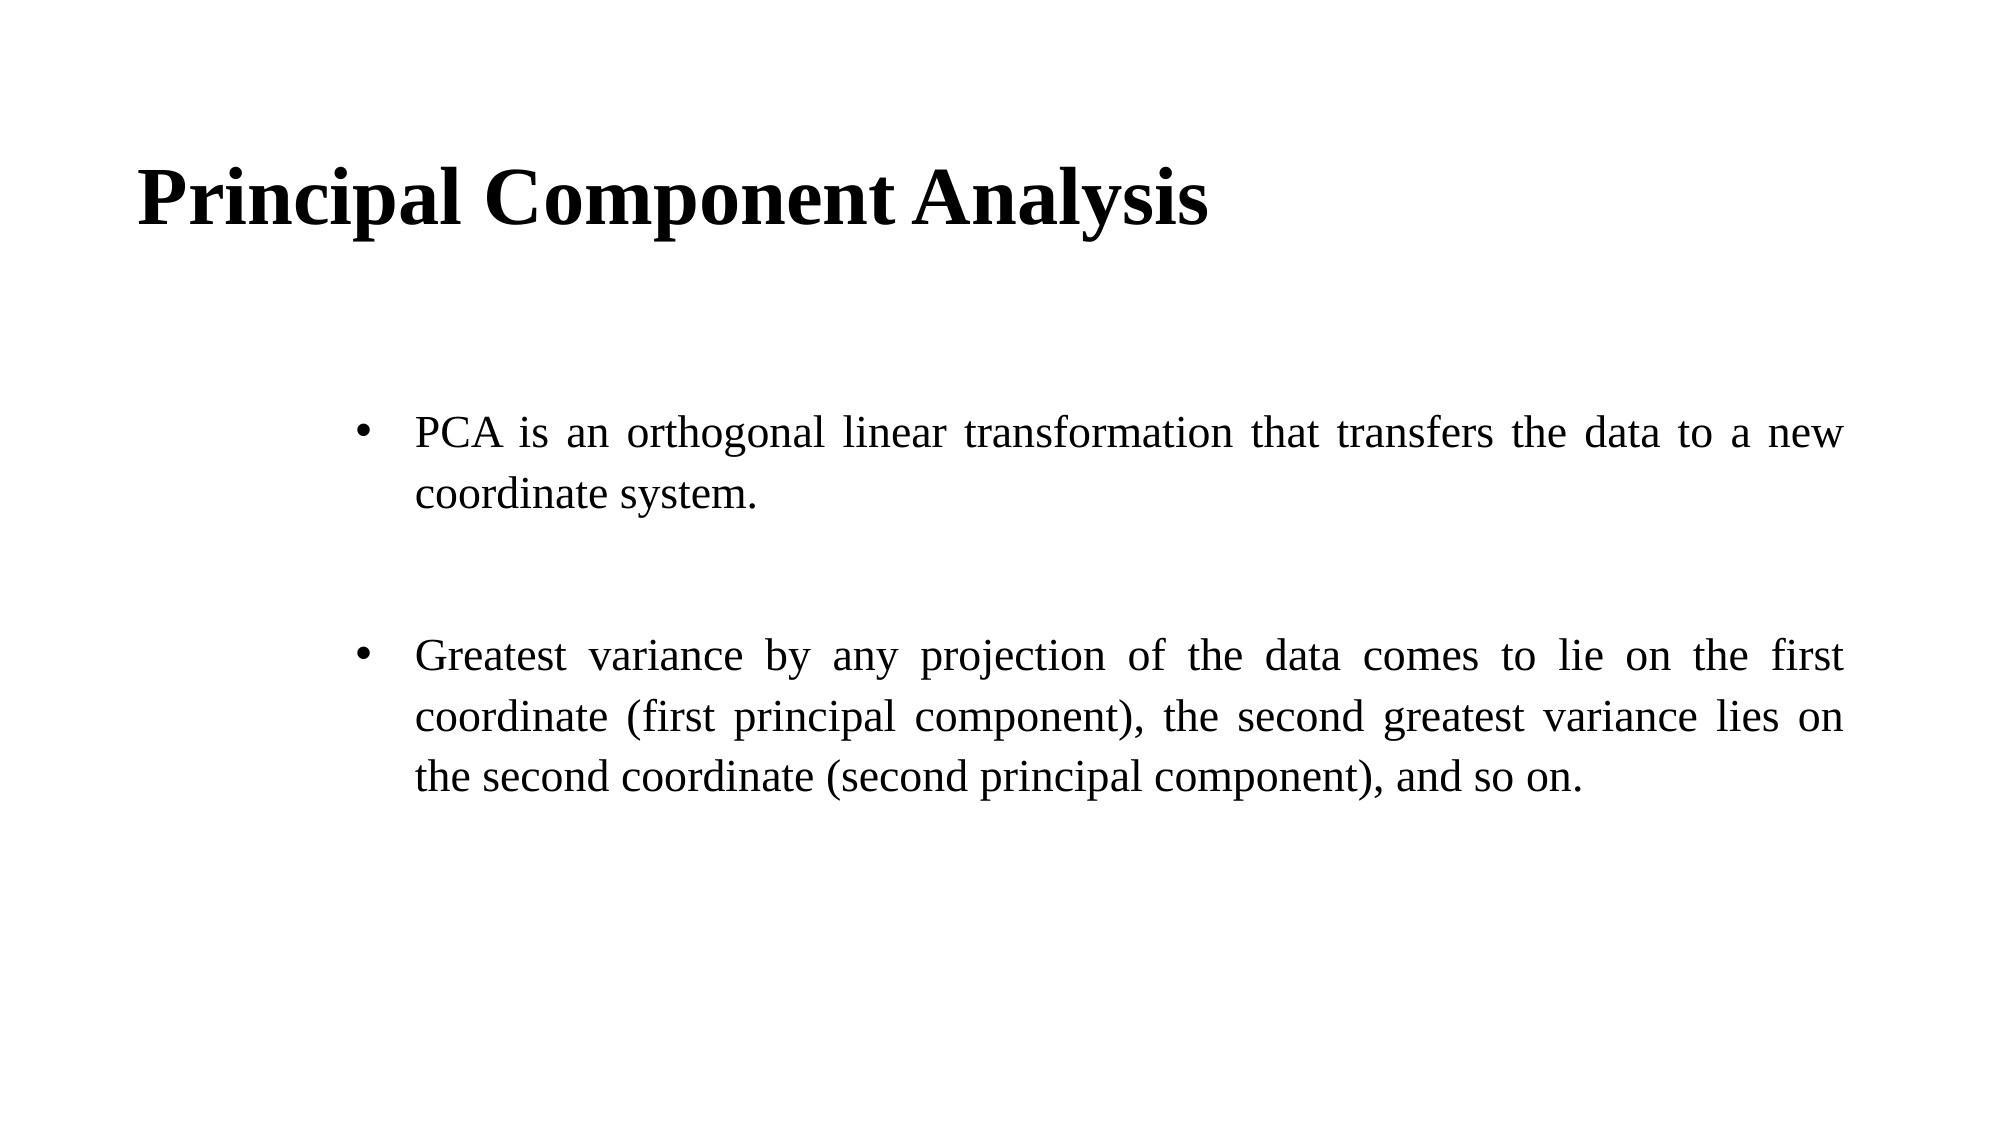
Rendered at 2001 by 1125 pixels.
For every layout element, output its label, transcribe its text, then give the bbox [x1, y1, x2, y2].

list PCA is an orthogonal linear transformation that transfers the data to a new coordinate system. Greatest variance by any projection of the data comes to lie on the first coordinate (first principal component), the second greatest variance lies on the second coordinate (second principal component), and so on. [340, 389, 1861, 894]
title Principal Component Analysis [122, 145, 2000, 350]
